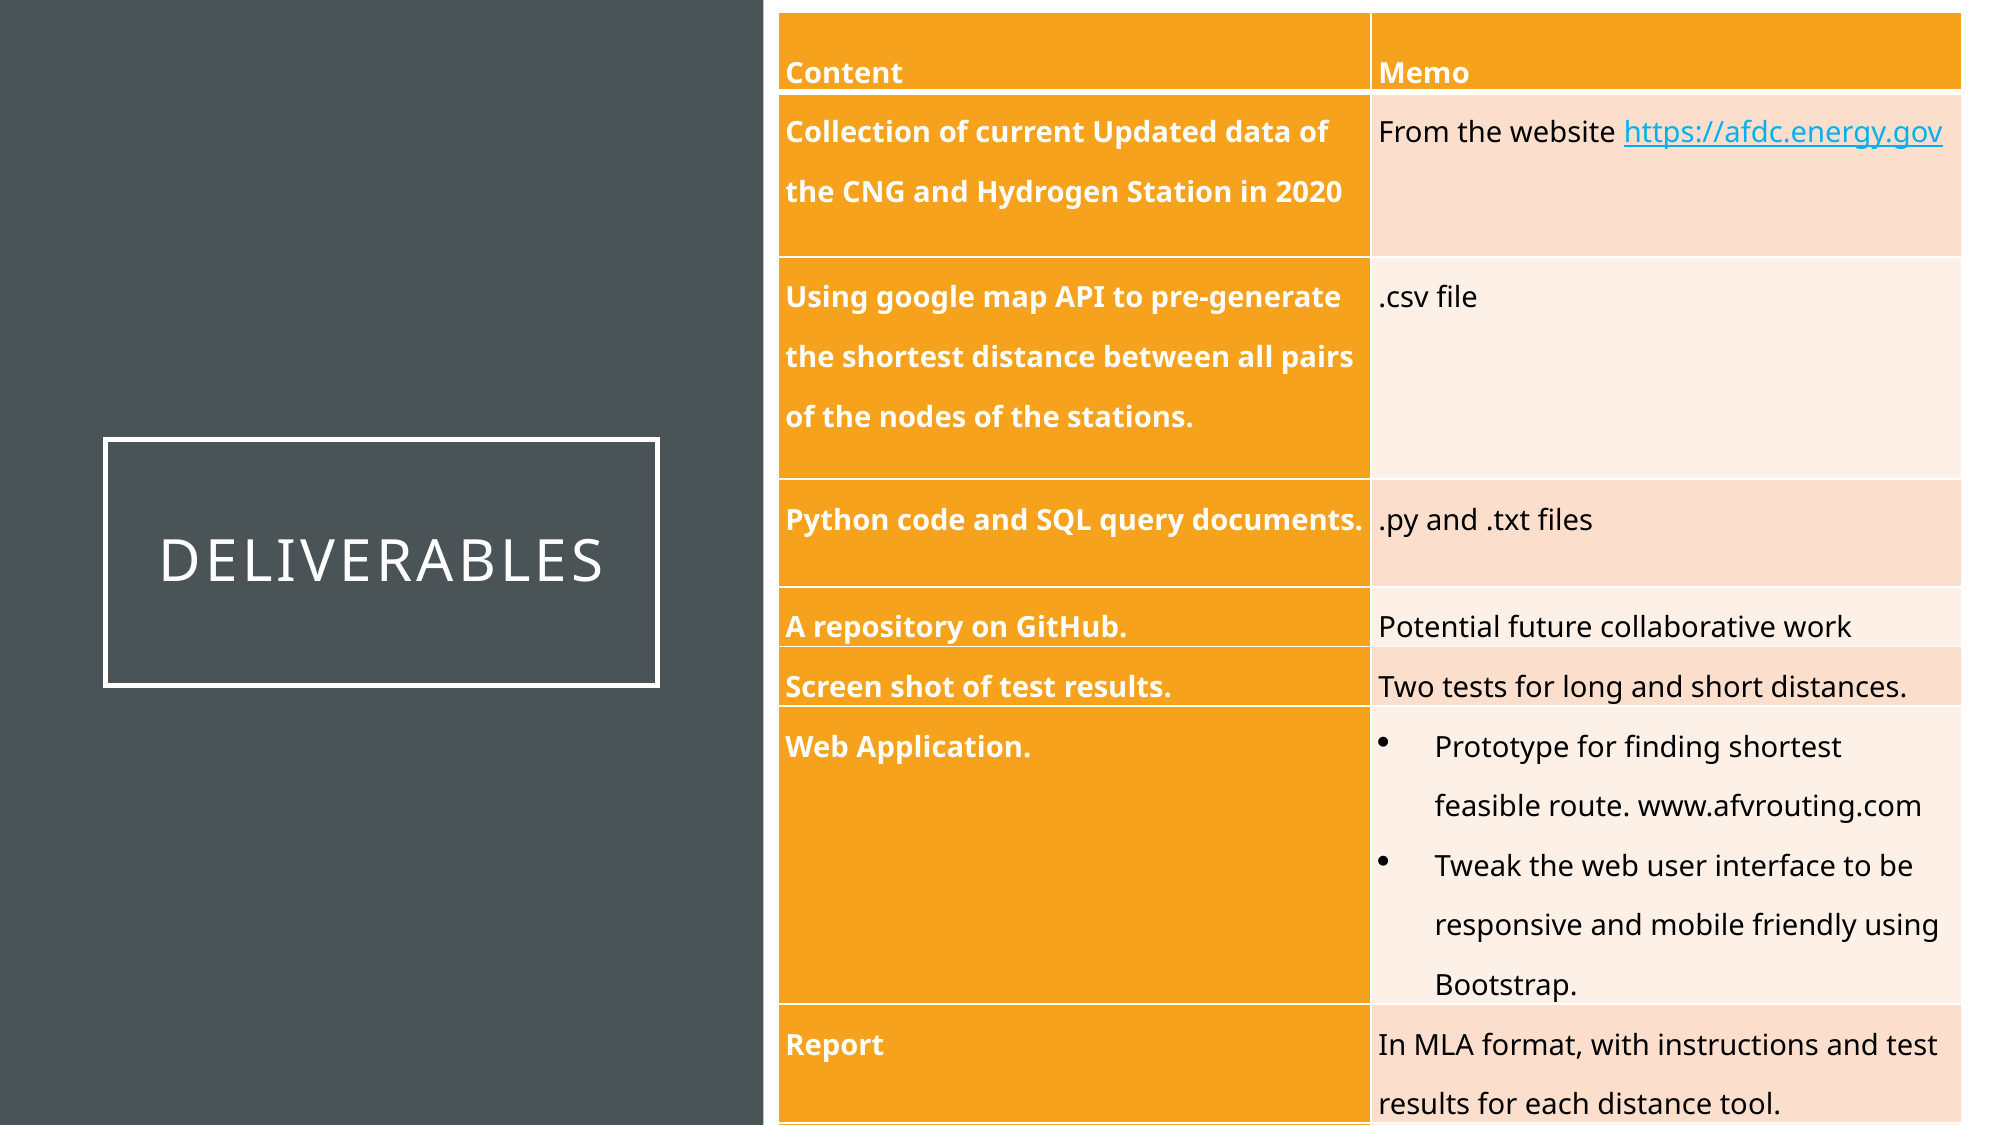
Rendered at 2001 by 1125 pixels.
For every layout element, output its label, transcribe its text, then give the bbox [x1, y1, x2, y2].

title Deliverables [103, 437, 660, 688]
table_cell .py and .txt files [1372, 480, 1961, 586]
table_header Memo [1372, 13, 1961, 89]
text_box [0, 0, 764, 1125]
table_cell Report [779, 1005, 1370, 1122]
table_cell Web Application. [779, 707, 1370, 1003]
table_cell Two tests for long and short distances. [1372, 647, 1961, 705]
table_cell .csv file [1372, 258, 1961, 478]
table_cell Screen shot of test results. [779, 647, 1370, 705]
table_header Content [779, 13, 1370, 89]
text_box [764, 0, 2000, 1125]
table_cell A repository on GitHub. [779, 588, 1370, 646]
table_cell Using google map API to pre-generate the shortest distance between all pairs of the nodes of the stations. [779, 258, 1370, 478]
table_cell Collection of current Updated data of the CNG and Hydrogen Station in 2020 [779, 95, 1370, 256]
table_cell Potential future collaborative work [1372, 588, 1961, 646]
table_cell In MLA format, with instructions and test results for each distance tool. [1372, 1005, 1961, 1122]
table_cell Python code and SQL query documents. [779, 480, 1370, 586]
table_cell Prototype for finding shortest feasible route. www.afvrouting.com Tweak the web user interface to be responsive and mobile friendly using Bootstrap. [1372, 707, 1961, 1003]
table_cell From the website https://afdc.energy.gov [1372, 95, 1961, 256]
